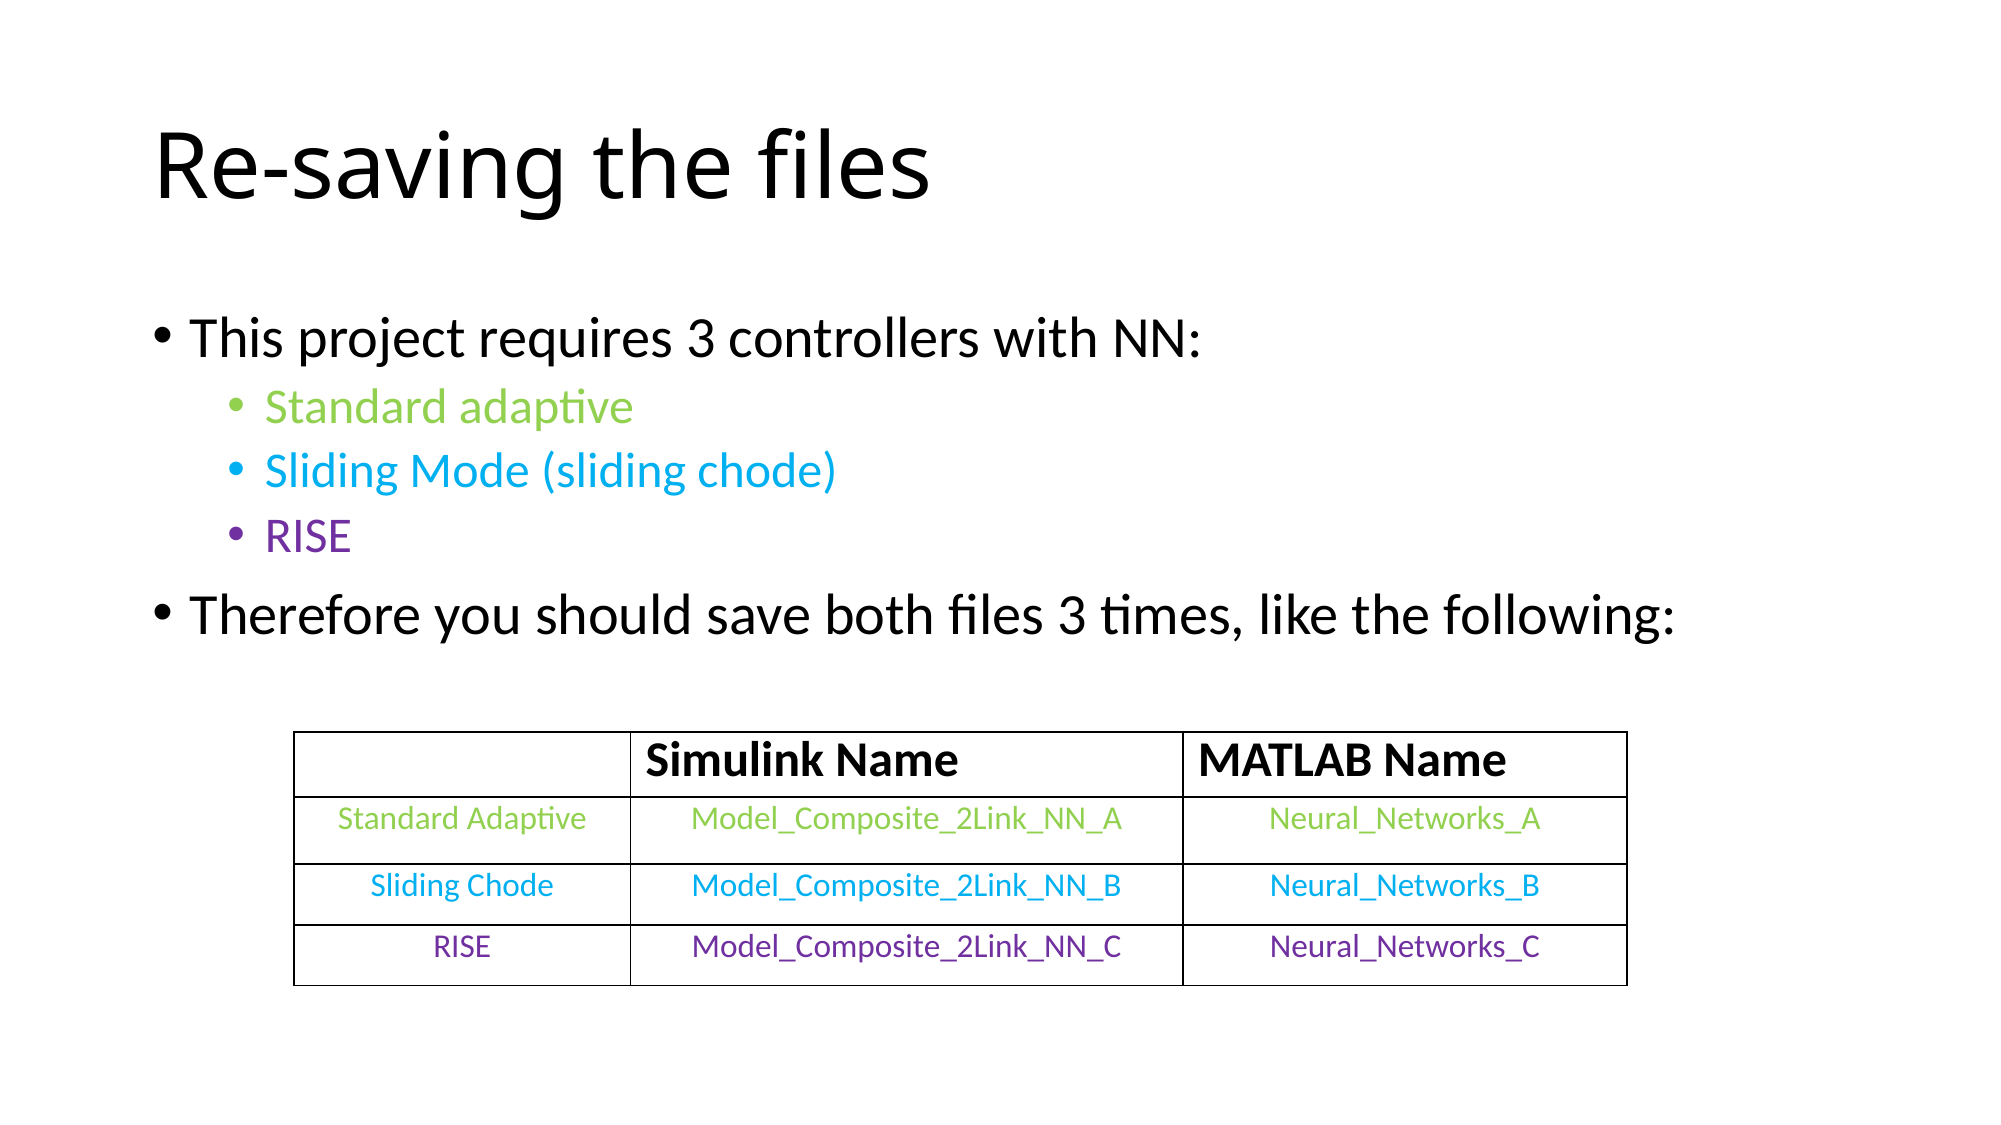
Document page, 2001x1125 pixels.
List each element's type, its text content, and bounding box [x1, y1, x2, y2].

table_header MATLAB Name [1184, 733, 1626, 796]
table_cell Neural_Networks_A [1184, 798, 1626, 863]
table_cell Sliding Chode [295, 865, 630, 924]
list This project requires 3 controllers with NN: Standard adaptive Sliding Mode (sliding chode) RISE Therefore you should save both files 3 times, like the following: [137, 299, 1863, 1014]
table_cell Neural_Networks_C [1184, 926, 1626, 985]
table_header [295, 733, 630, 796]
table_cell Neural_Networks_B [1184, 865, 1626, 924]
table_header Simulink Name [631, 733, 1182, 796]
table_cell Model_Composite_2Link_NN_A [631, 798, 1182, 863]
table_cell Model_Composite_2Link_NN_C [631, 926, 1182, 985]
table_cell Model_Composite_2Link_NN_B [631, 865, 1182, 924]
table_cell Standard Adaptive [295, 798, 630, 863]
table_cell RISE [295, 926, 630, 985]
title Re-saving the files [137, 59, 1863, 278]
